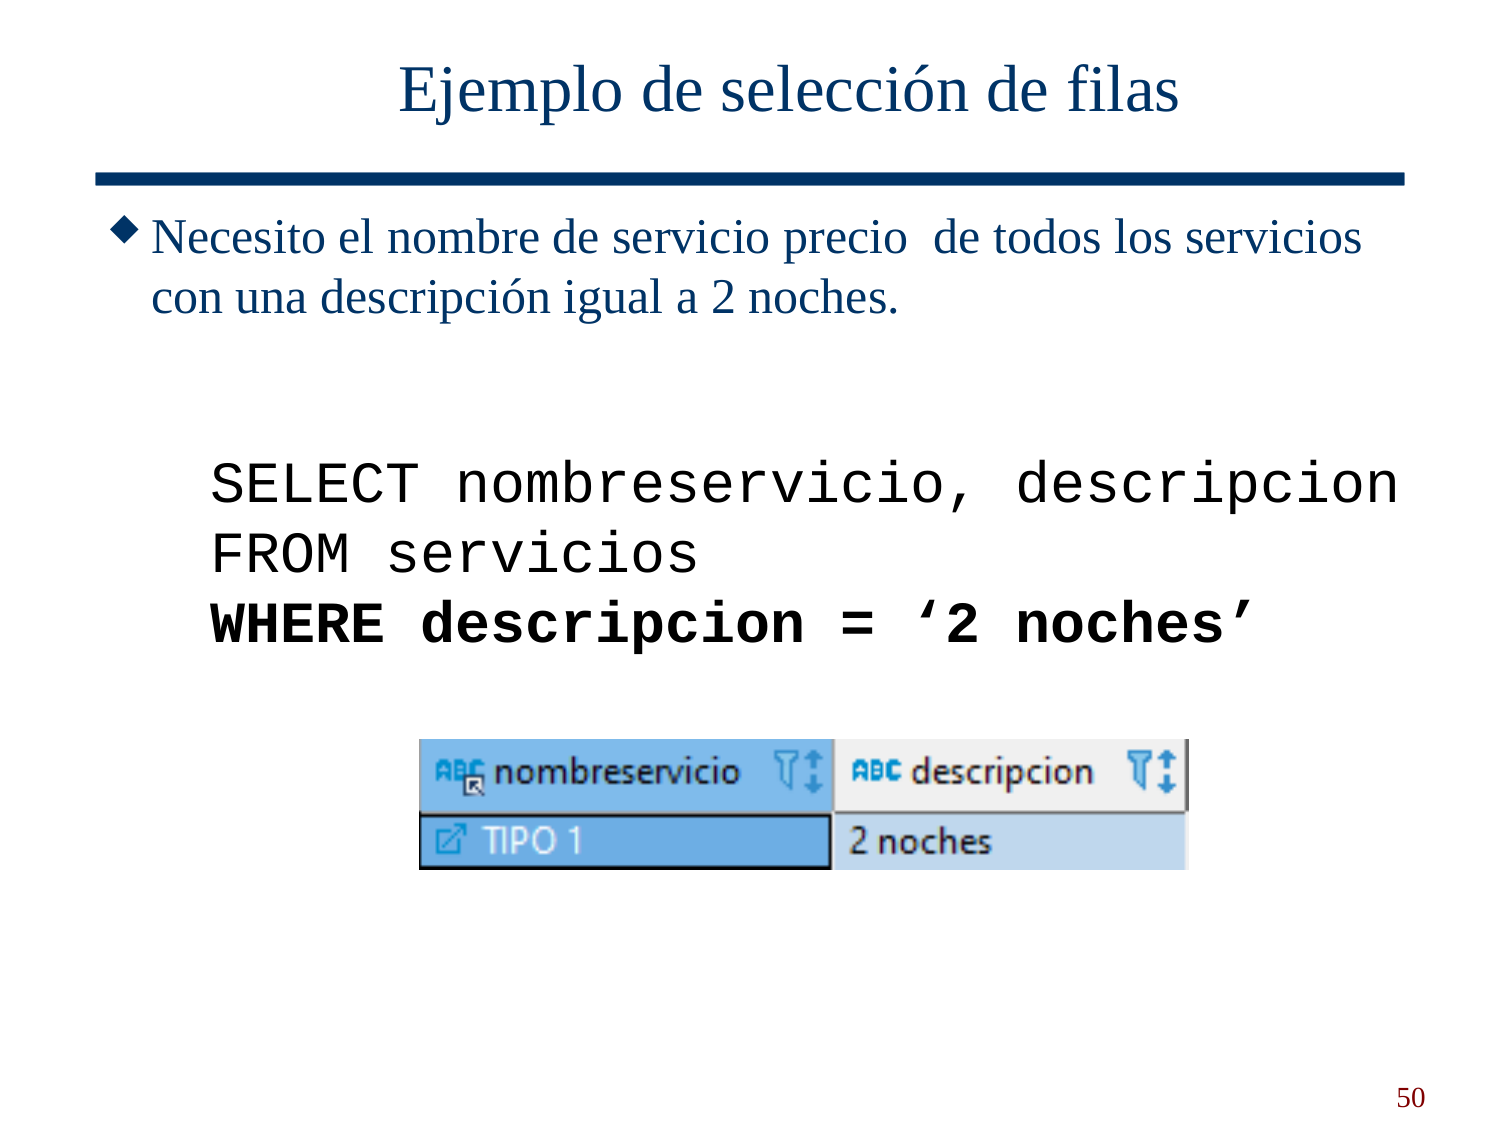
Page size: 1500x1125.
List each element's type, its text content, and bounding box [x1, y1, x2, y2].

title Ejemplo de selección de filas [184, 20, 1397, 161]
slide_number 50 [1080, 1045, 1442, 1122]
list Necesito el nombre de servicio precio de todos los servicios con una descripción igual a 2 noches. [92, 196, 1398, 1000]
picture [418, 739, 1190, 870]
text_box SELECT nombreservicio, descripcion FROM servicios WHERE descripcion = ‘2 noches’ [210, 444, 1436, 655]
